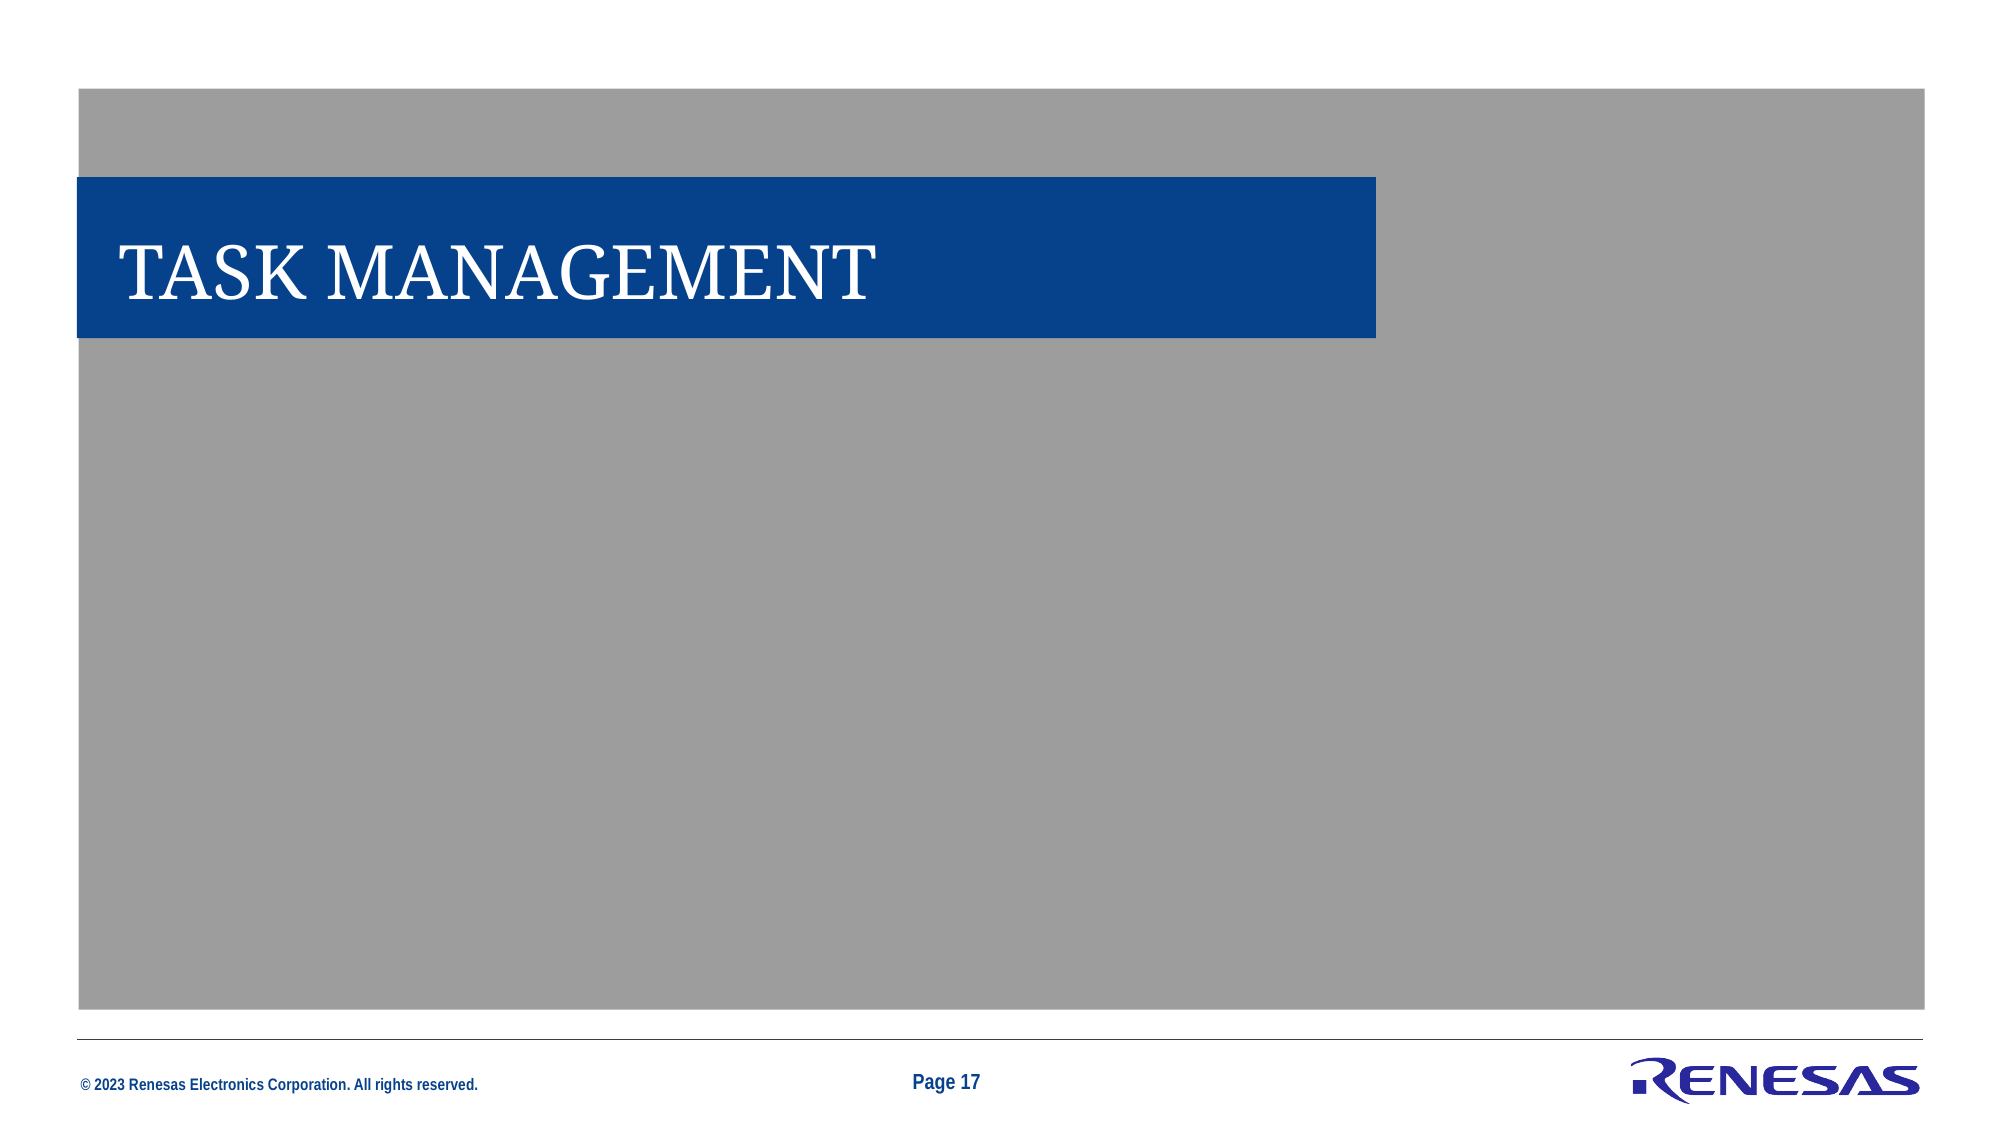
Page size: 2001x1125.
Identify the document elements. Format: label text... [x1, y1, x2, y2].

picture [1628, 1055, 1923, 1106]
list Task Management [76, 177, 1376, 339]
